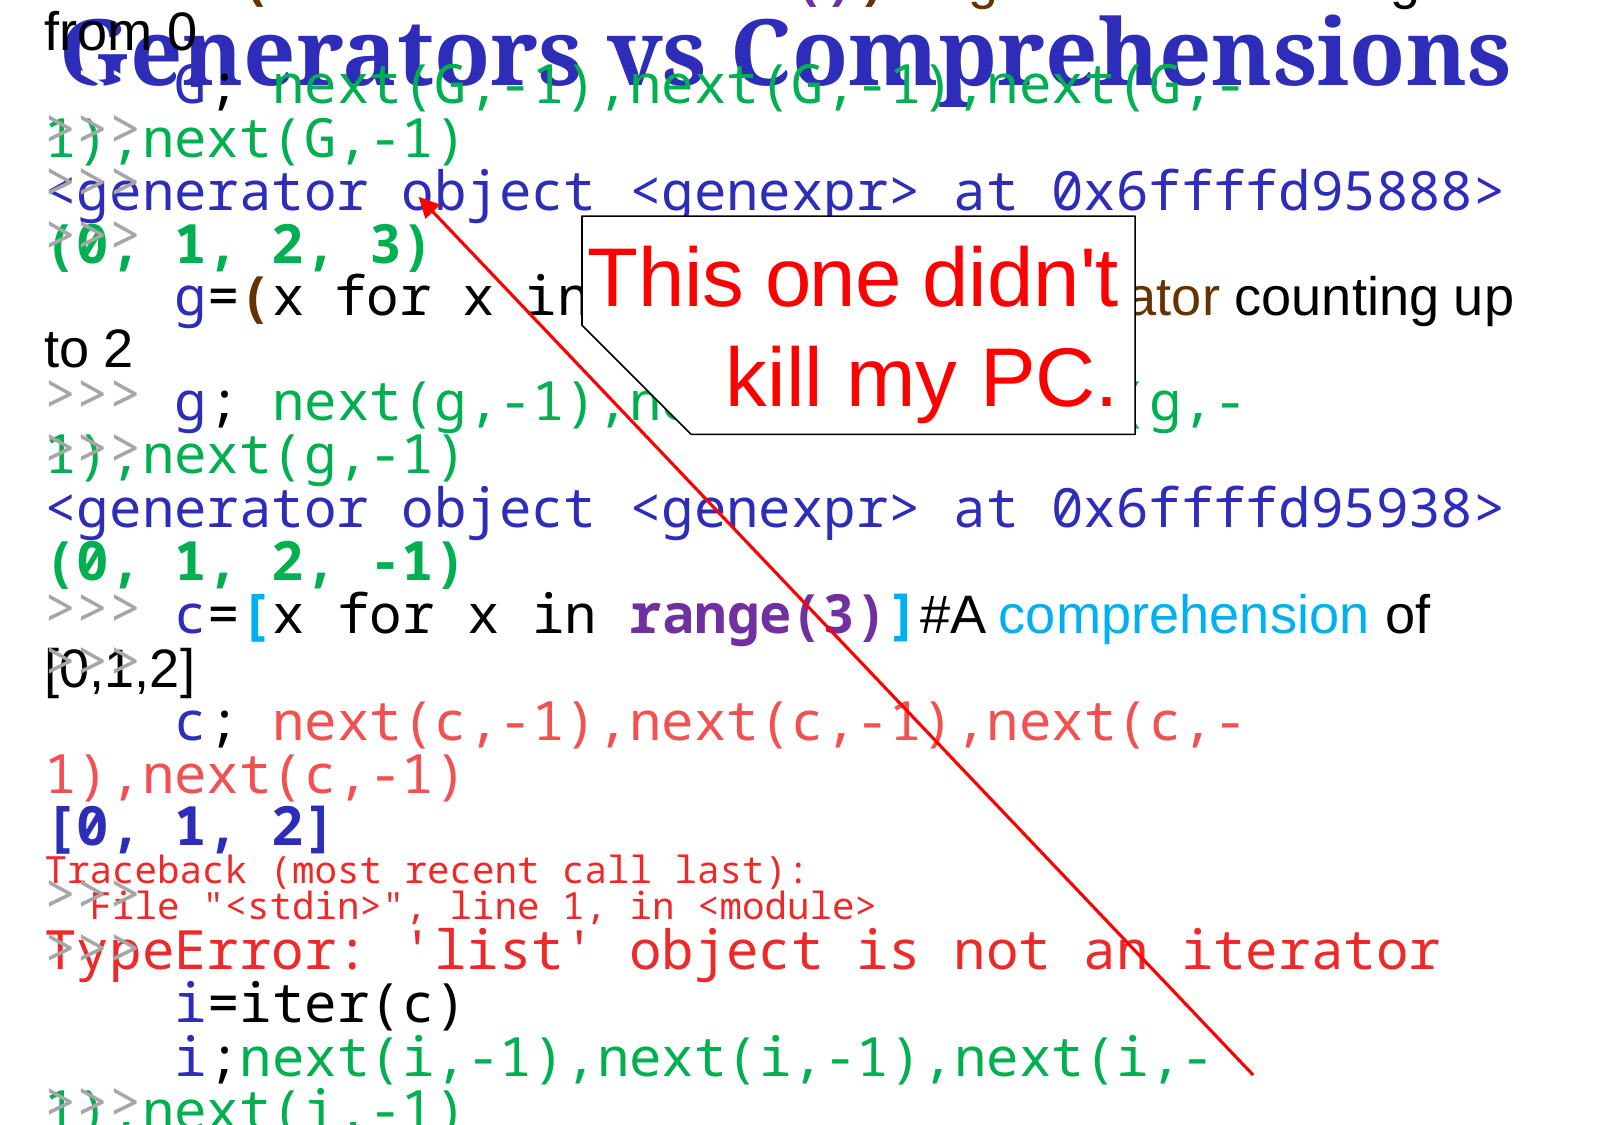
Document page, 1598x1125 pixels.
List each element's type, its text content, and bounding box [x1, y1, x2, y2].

text_box Generators vs Comprehensions [0, 0, 1597, 113]
text_box >>> from itertools import count >>> G=(x for x in count())#A generator counting from 0 >>> G; next(G,-1),next(G,-1),next(G,-1),next(G,-1) <generator object <genexpr> at 0x6ffffd95888> (0, 1, 2, 3) >>> g=(x for x in range(3))#A generator counting up to 2 >>> g; next(g,-1),next(g,-1),next(g,-1),next(g,-1) <generator object <genexpr> at 0x6ffffd95938> (0, 1, 2, -1) >>> c=[x for x in range(3)]#A comprehension of [0,1,2] >>> c; next(c,-1),next(c,-1),next(c,-1),next(c,-1) [0, 1, 2] Traceback (most recent call last): File "<stdin>", line 1, in <module> TypeError: 'list' object is not an iterator >>> i=iter(c) >>> i;next(i,-1),next(i,-1),next(i,-1),next(i,-1) <list_iterator object at 0x6ffffd99eb8> (0, 1, 2, -1) >>> DONT=[x for x in count()] #Why does it kill my PC? [164, 110, 1532, 1125]
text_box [418, 196, 1254, 1076]
text_box >>> >>> >>> >>> >>> >>> >>> >>> >>> >>> [28, 110, 164, 1125]
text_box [505, 215, 1136, 436]
